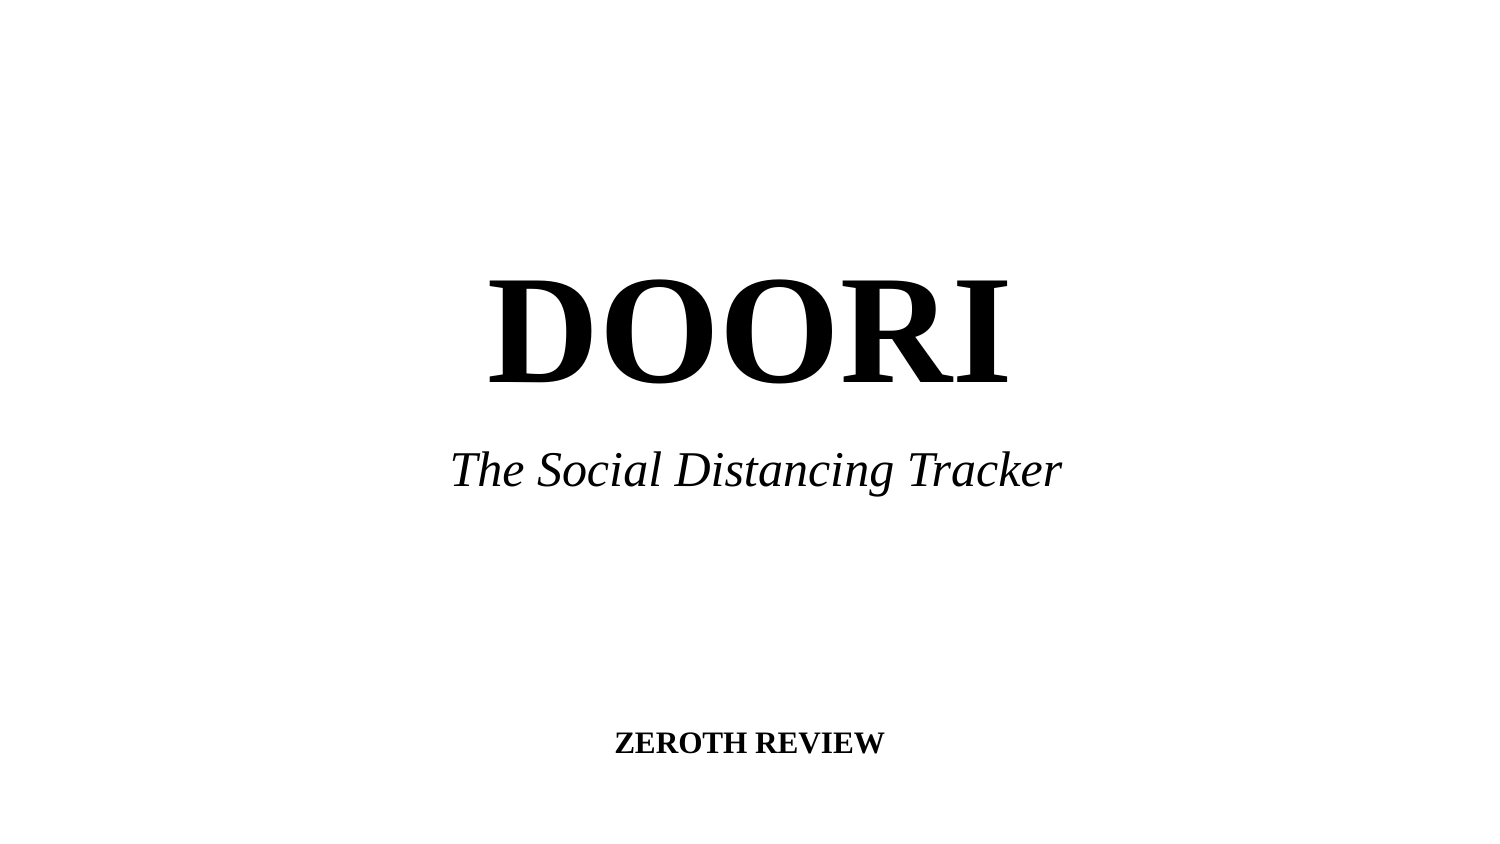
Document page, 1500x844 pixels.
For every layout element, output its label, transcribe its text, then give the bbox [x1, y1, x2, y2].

subtitle The Social Distancing Tracker ZEROTH REVIEW [187, 438, 1313, 771]
title DOORI [187, 241, 1313, 422]
